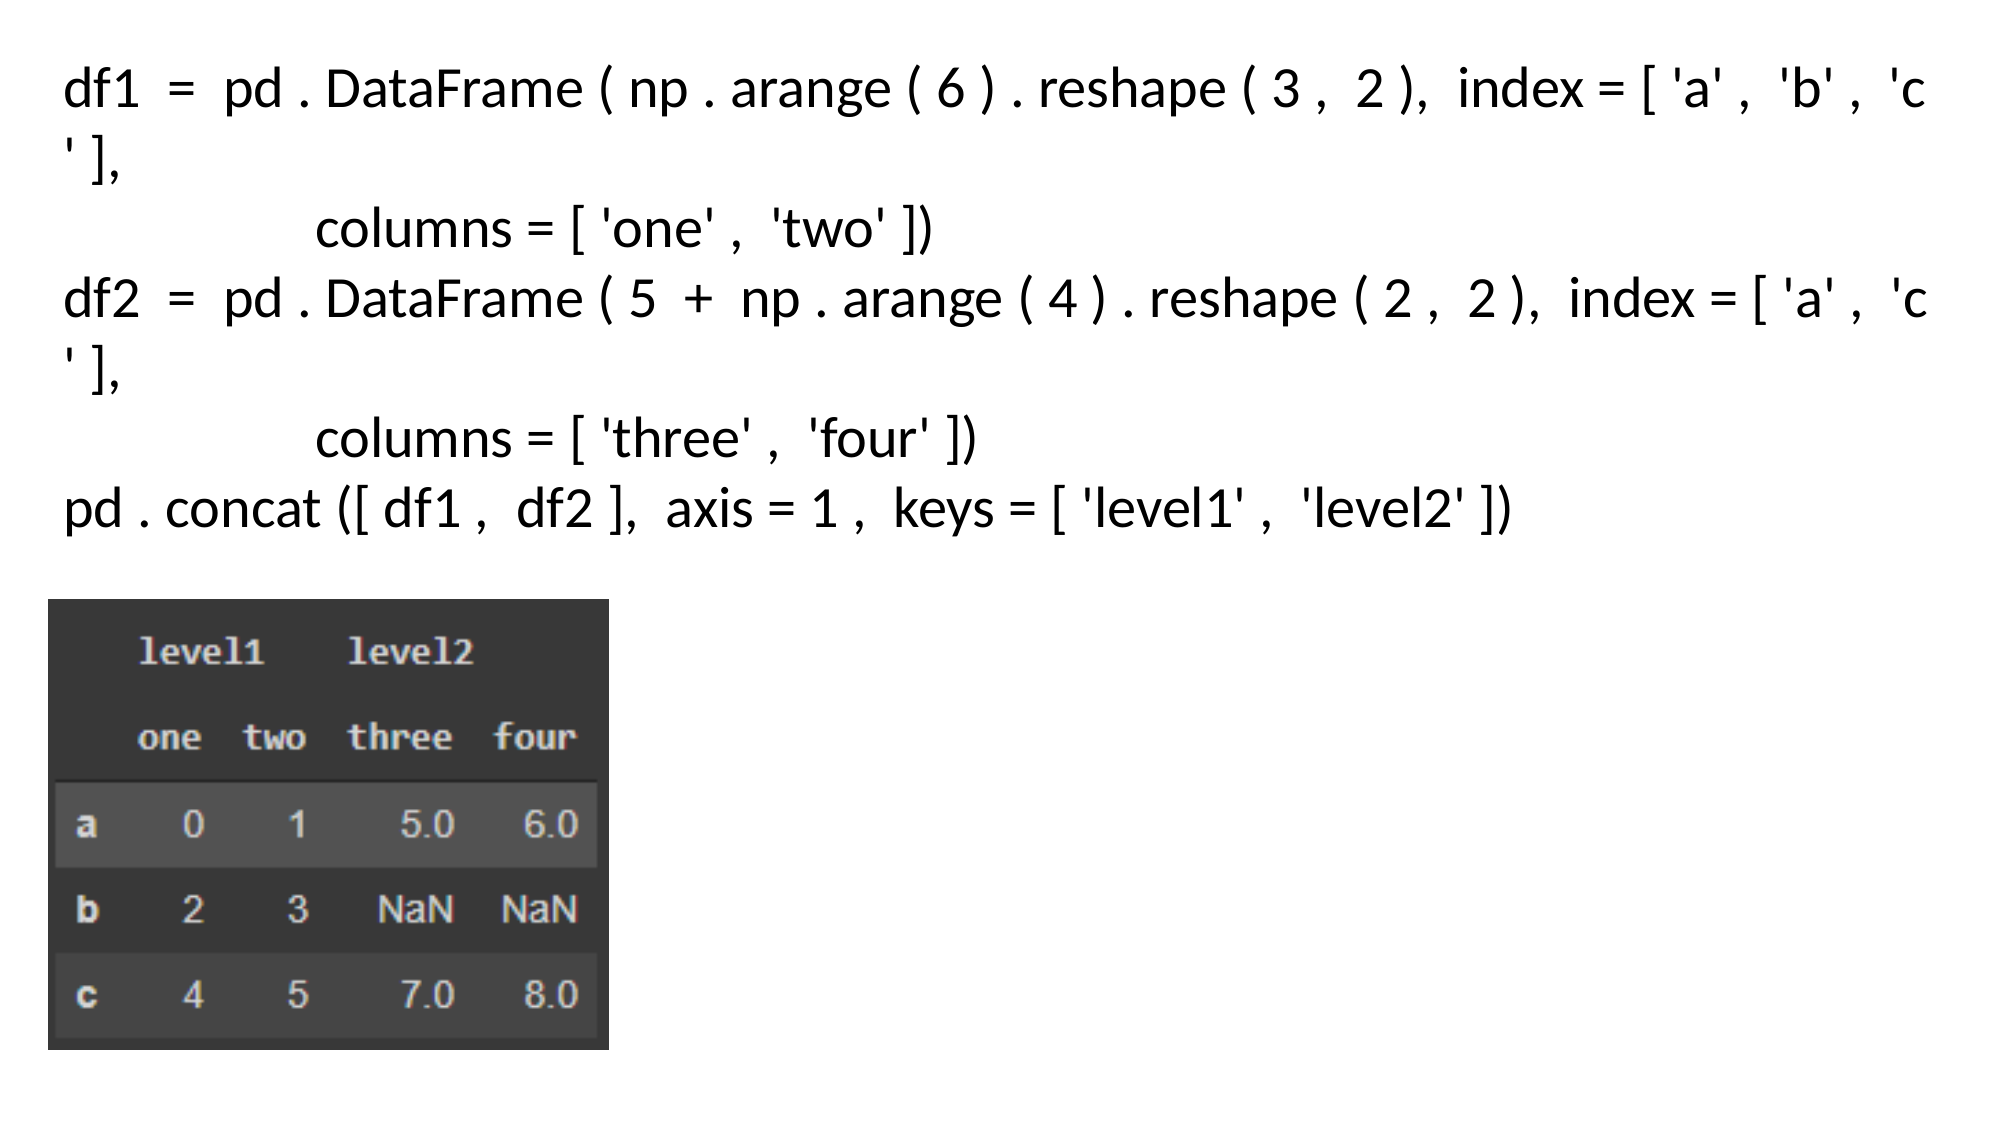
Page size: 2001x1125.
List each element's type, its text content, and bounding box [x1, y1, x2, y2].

text_box df1 = pd . DataFrame ( np . arange ( 6 ) . reshape ( 3 , 2 ), index = [ 'a' , 'b' , 'c' ], columns = [ 'one' , 'two' ]) df2 = pd . DataFrame ( 5 + np . arange ( 4 ) . reshape ( 2 , 2 ), index = [ 'a' , 'c' ], columns = [ 'three' , 'four' ]) pd . concat ([ df1 , df2 ], axis = 1 , keys = [ 'level1' , 'level2' ]) [48, 41, 1945, 547]
picture [48, 599, 609, 1050]
